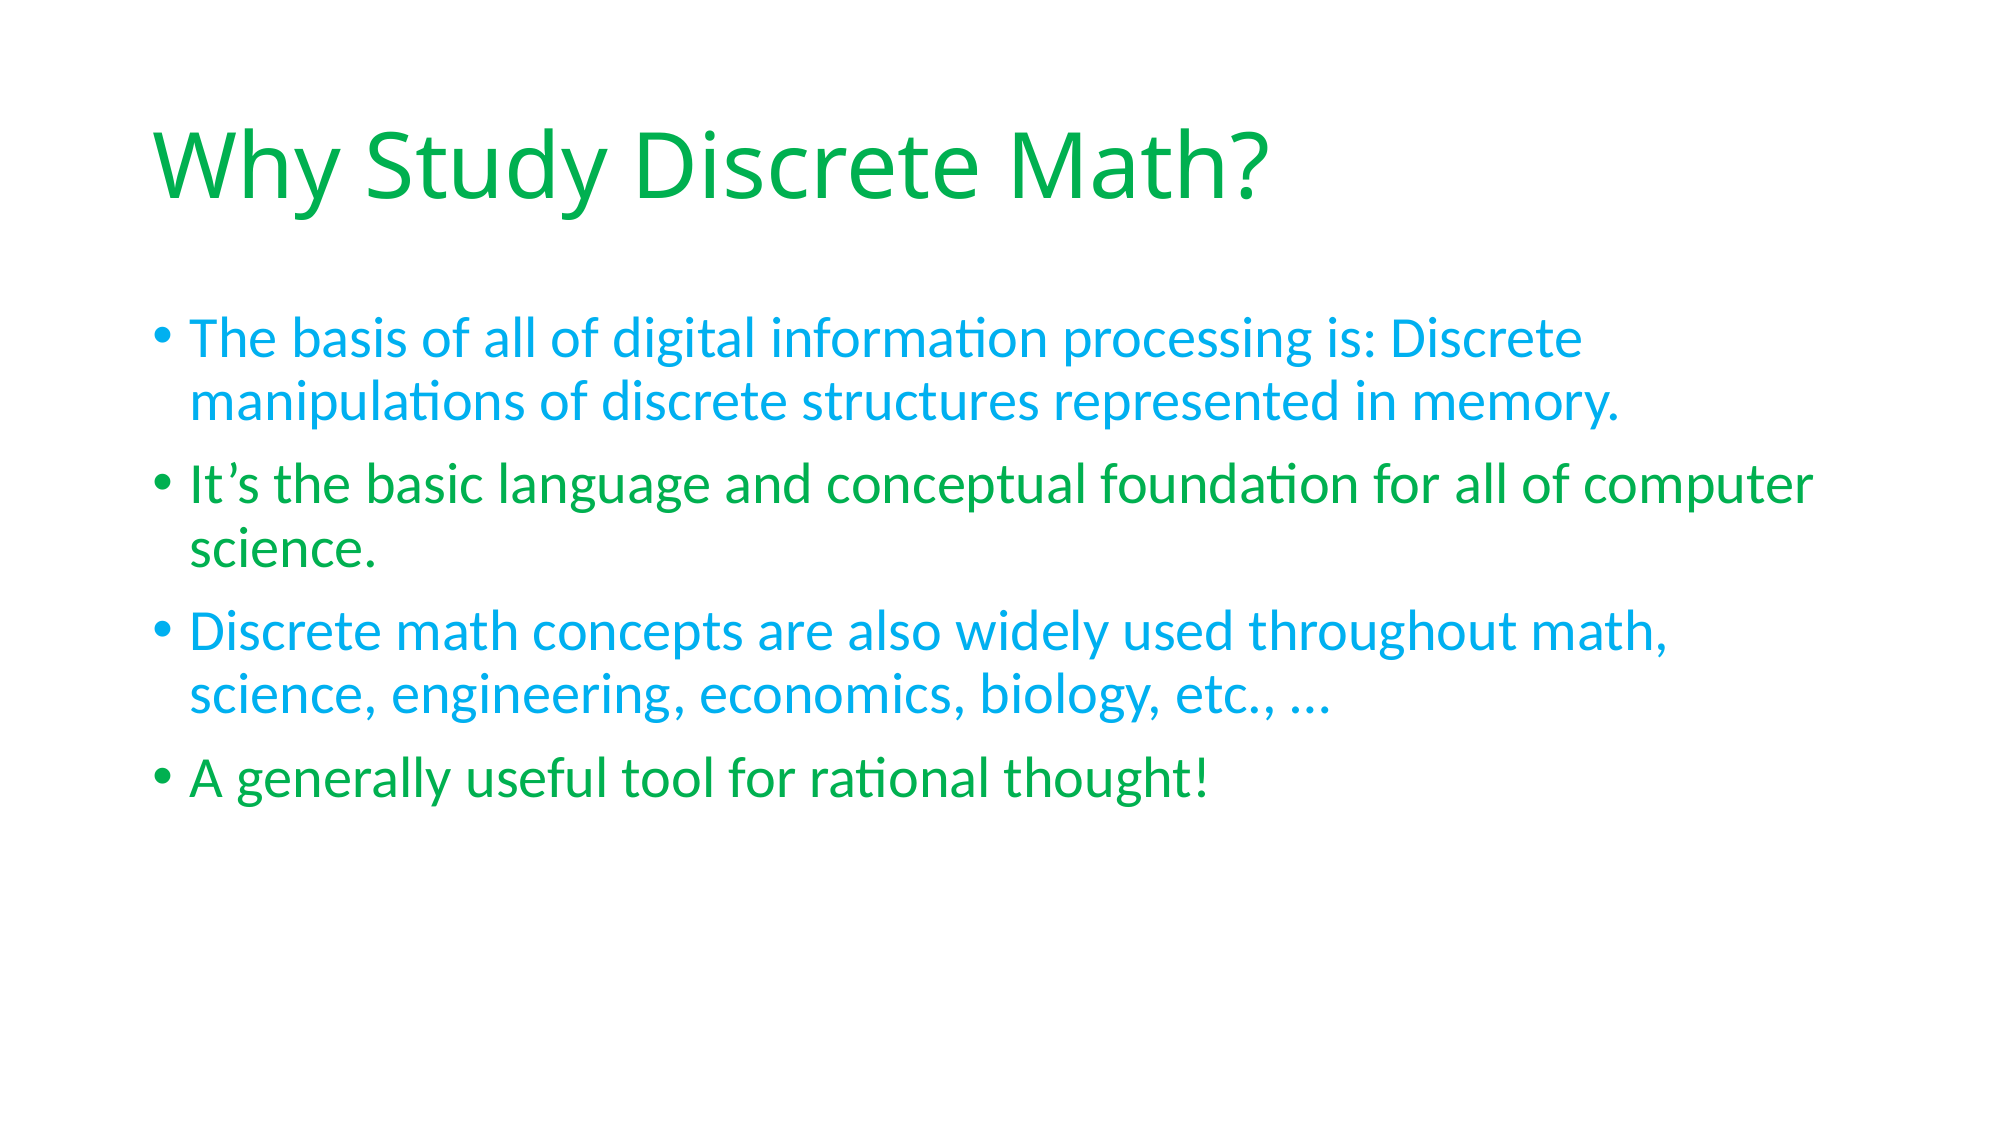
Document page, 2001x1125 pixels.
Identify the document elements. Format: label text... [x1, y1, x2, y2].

title Why Study Discrete Math? [137, 59, 1863, 278]
list The basis of all of digital information processing is: Discrete manipulations of discrete structures represented in memory. It’s the basic language and conceptual foundation for all of computer science. Discrete math concepts are also widely used throughout math, science, engineering, economics, biology, etc., … A generally useful tool for rational thought! [137, 299, 1863, 1014]
